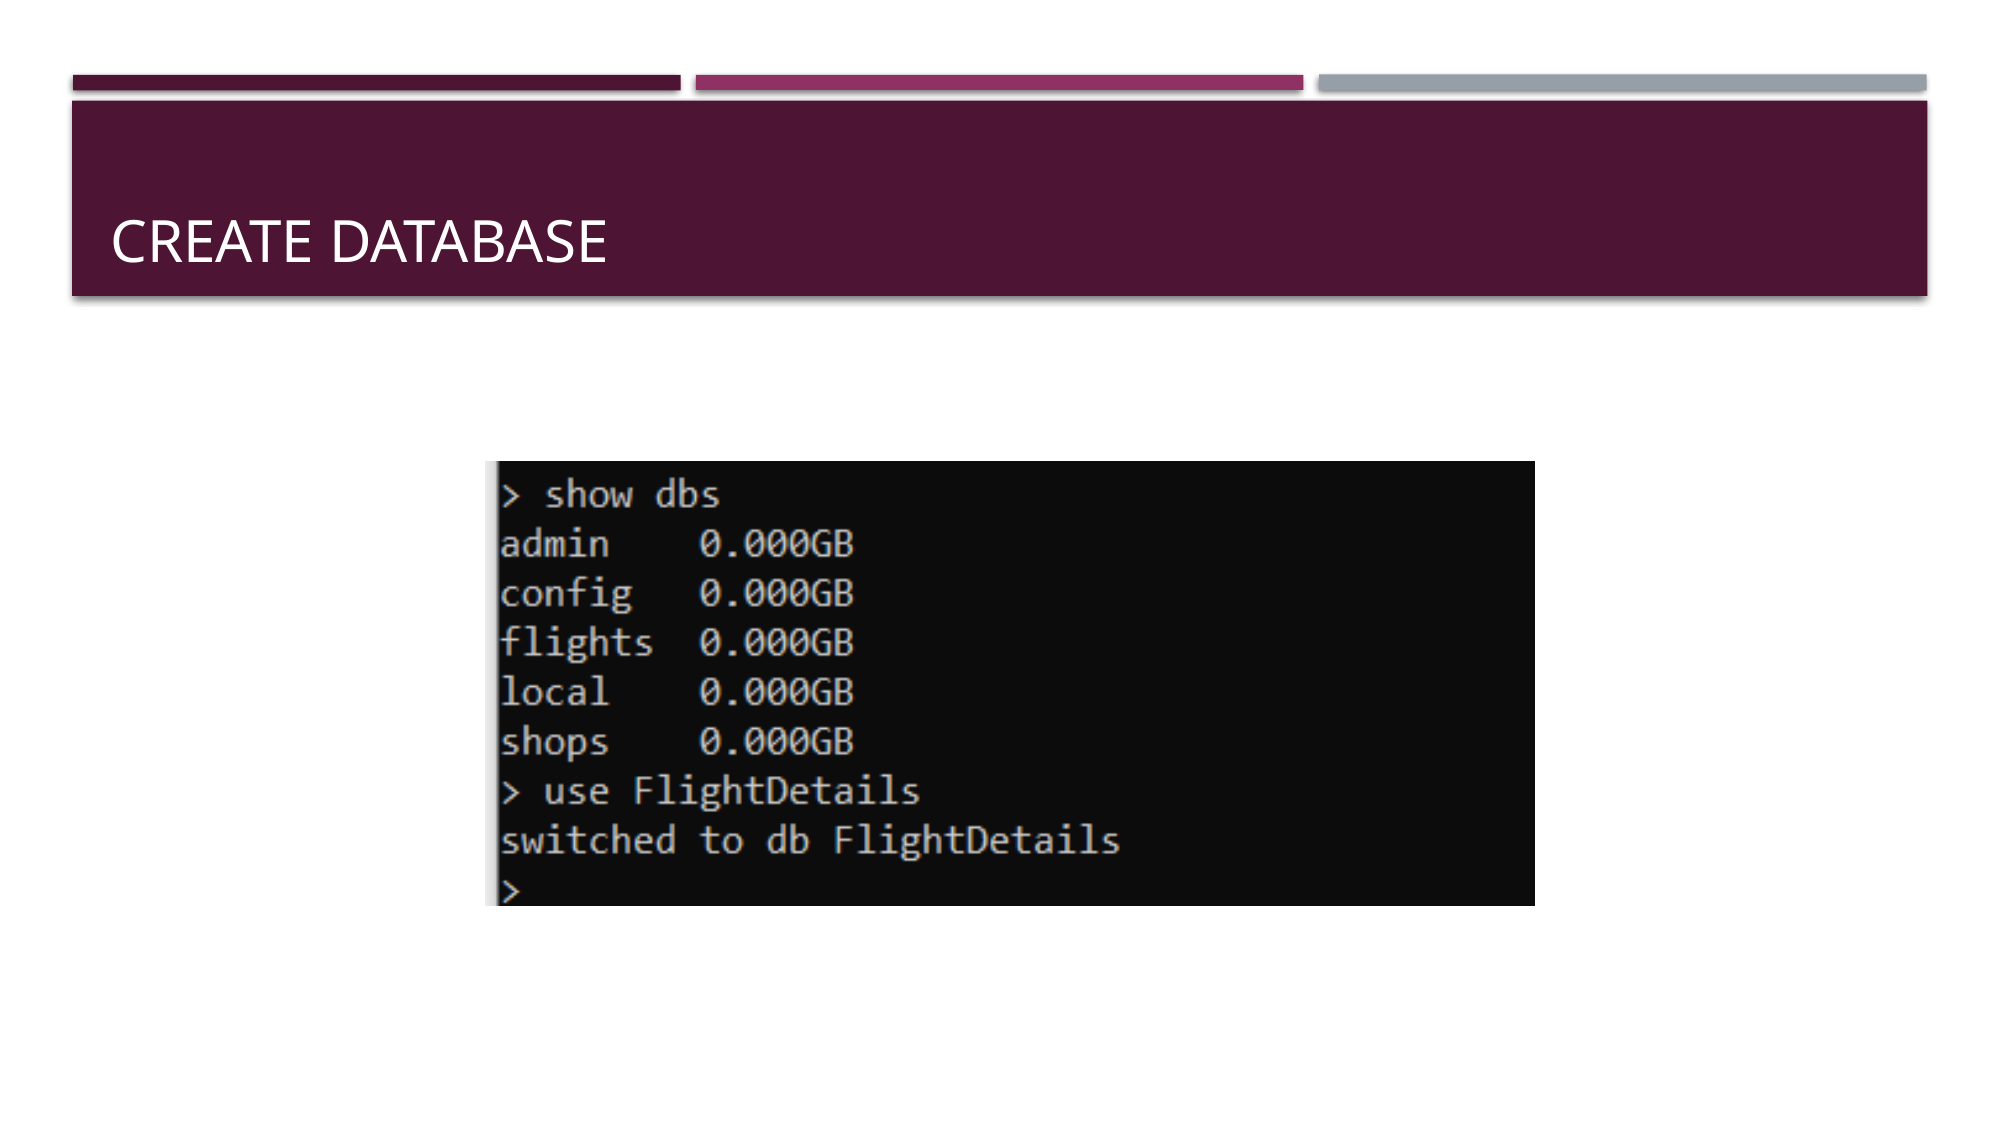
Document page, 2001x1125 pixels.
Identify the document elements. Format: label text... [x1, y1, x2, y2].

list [485, 461, 1536, 907]
title Create database [95, 115, 1905, 282]
